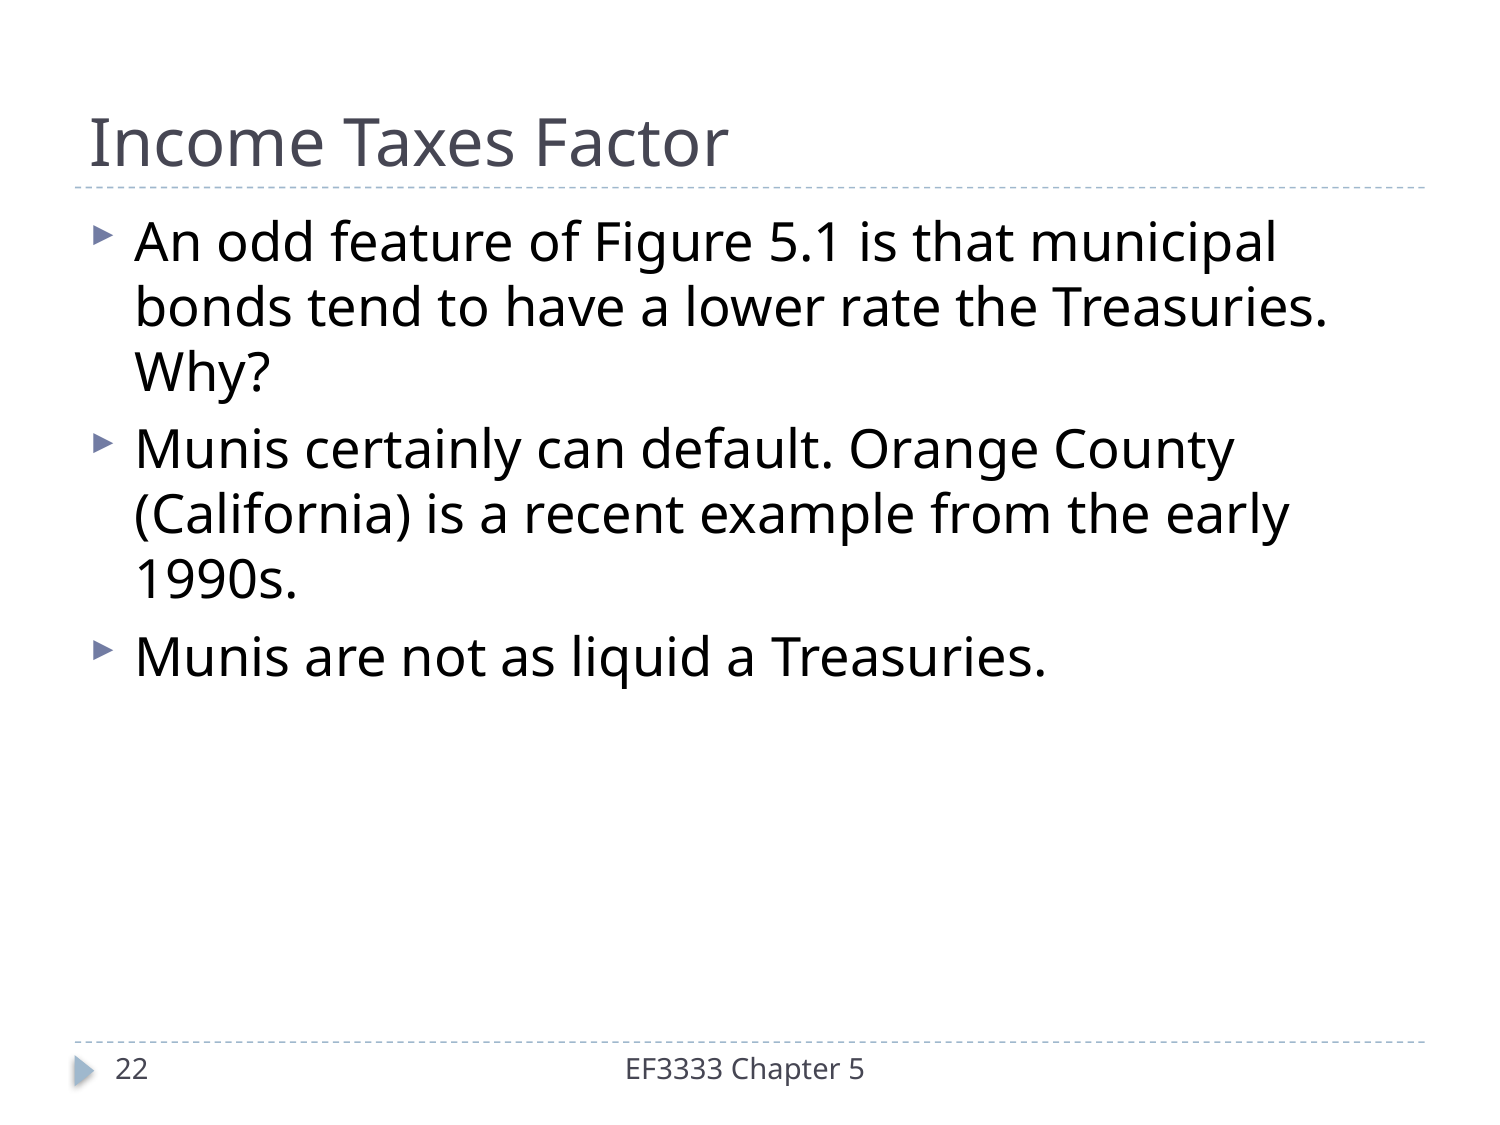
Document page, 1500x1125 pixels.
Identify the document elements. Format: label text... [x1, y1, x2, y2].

list An odd feature of Figure 5.1 is that municipal bonds tend to have a lower rate the Treasuries. Why? Munis certainly can default. Orange County (California) is a recent example from the early 1990s. Munis are not as liquid a Treasuries. [75, 200, 1425, 1010]
slide_number 22 [100, 1042, 426, 1103]
footer EF3333 Chapter 5 [475, 1042, 880, 1103]
title Income Taxes Factor [75, 24, 1425, 188]
